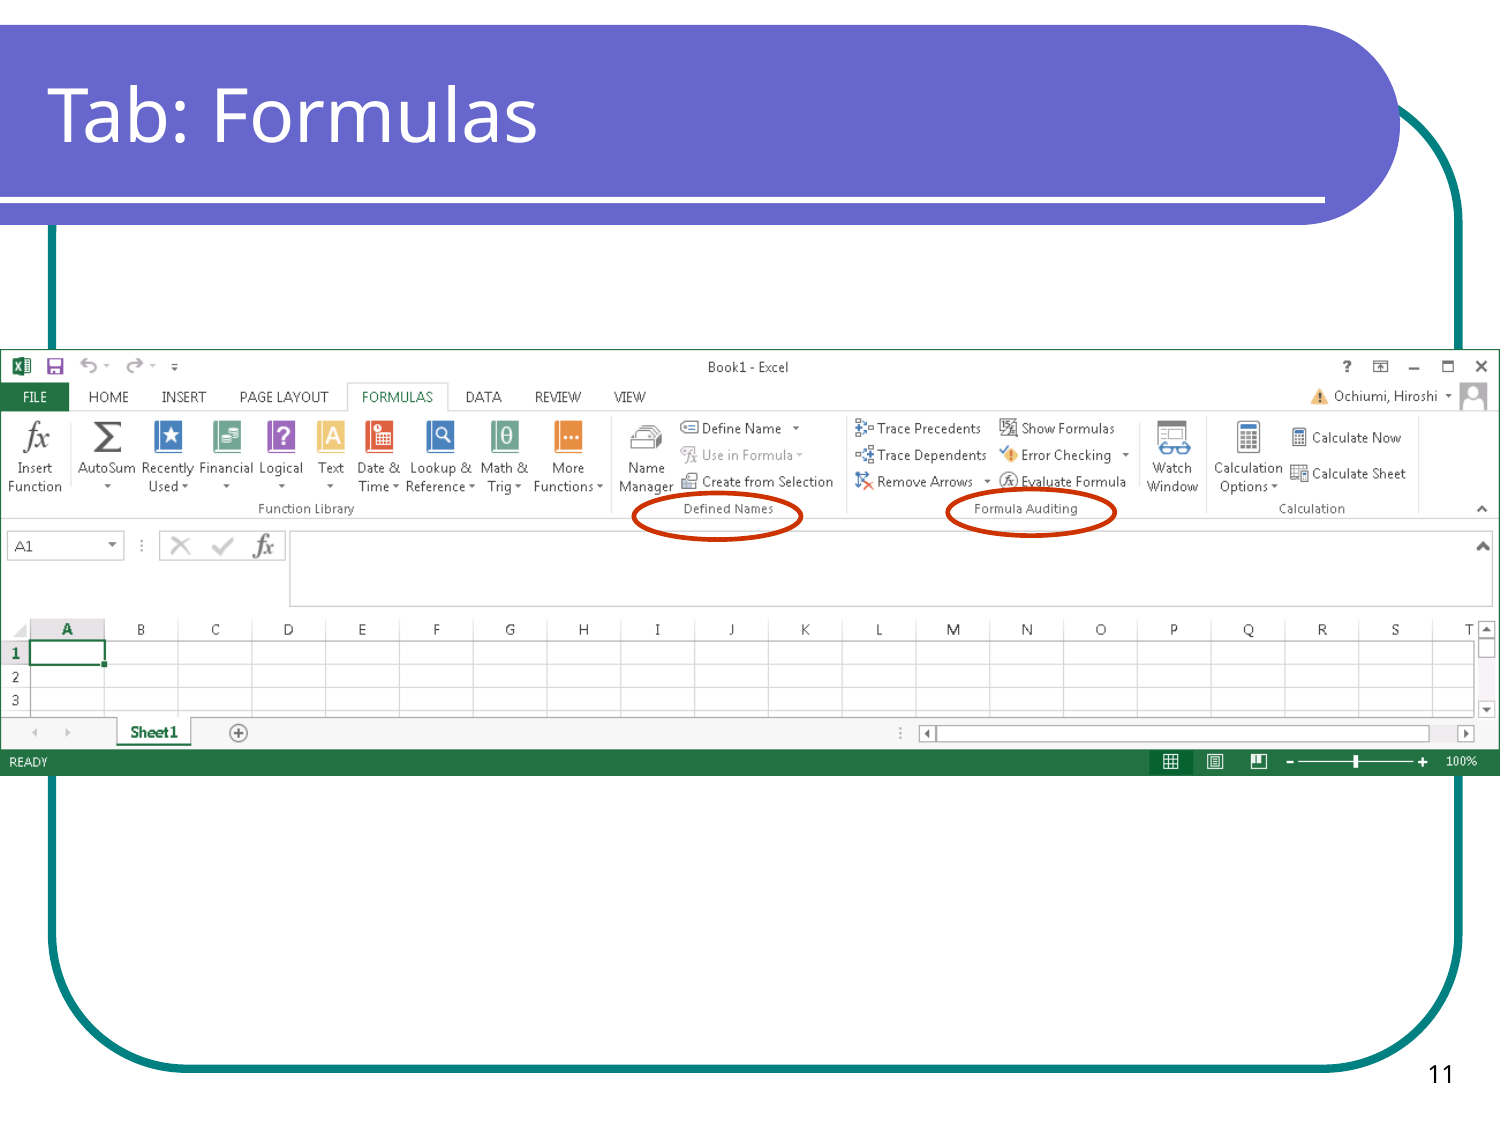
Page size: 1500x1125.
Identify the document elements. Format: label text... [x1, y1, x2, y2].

slide_number 11 [1120, 1024, 1472, 1101]
picture [0, 349, 1500, 776]
title Tab: Formulas [32, 37, 1347, 188]
